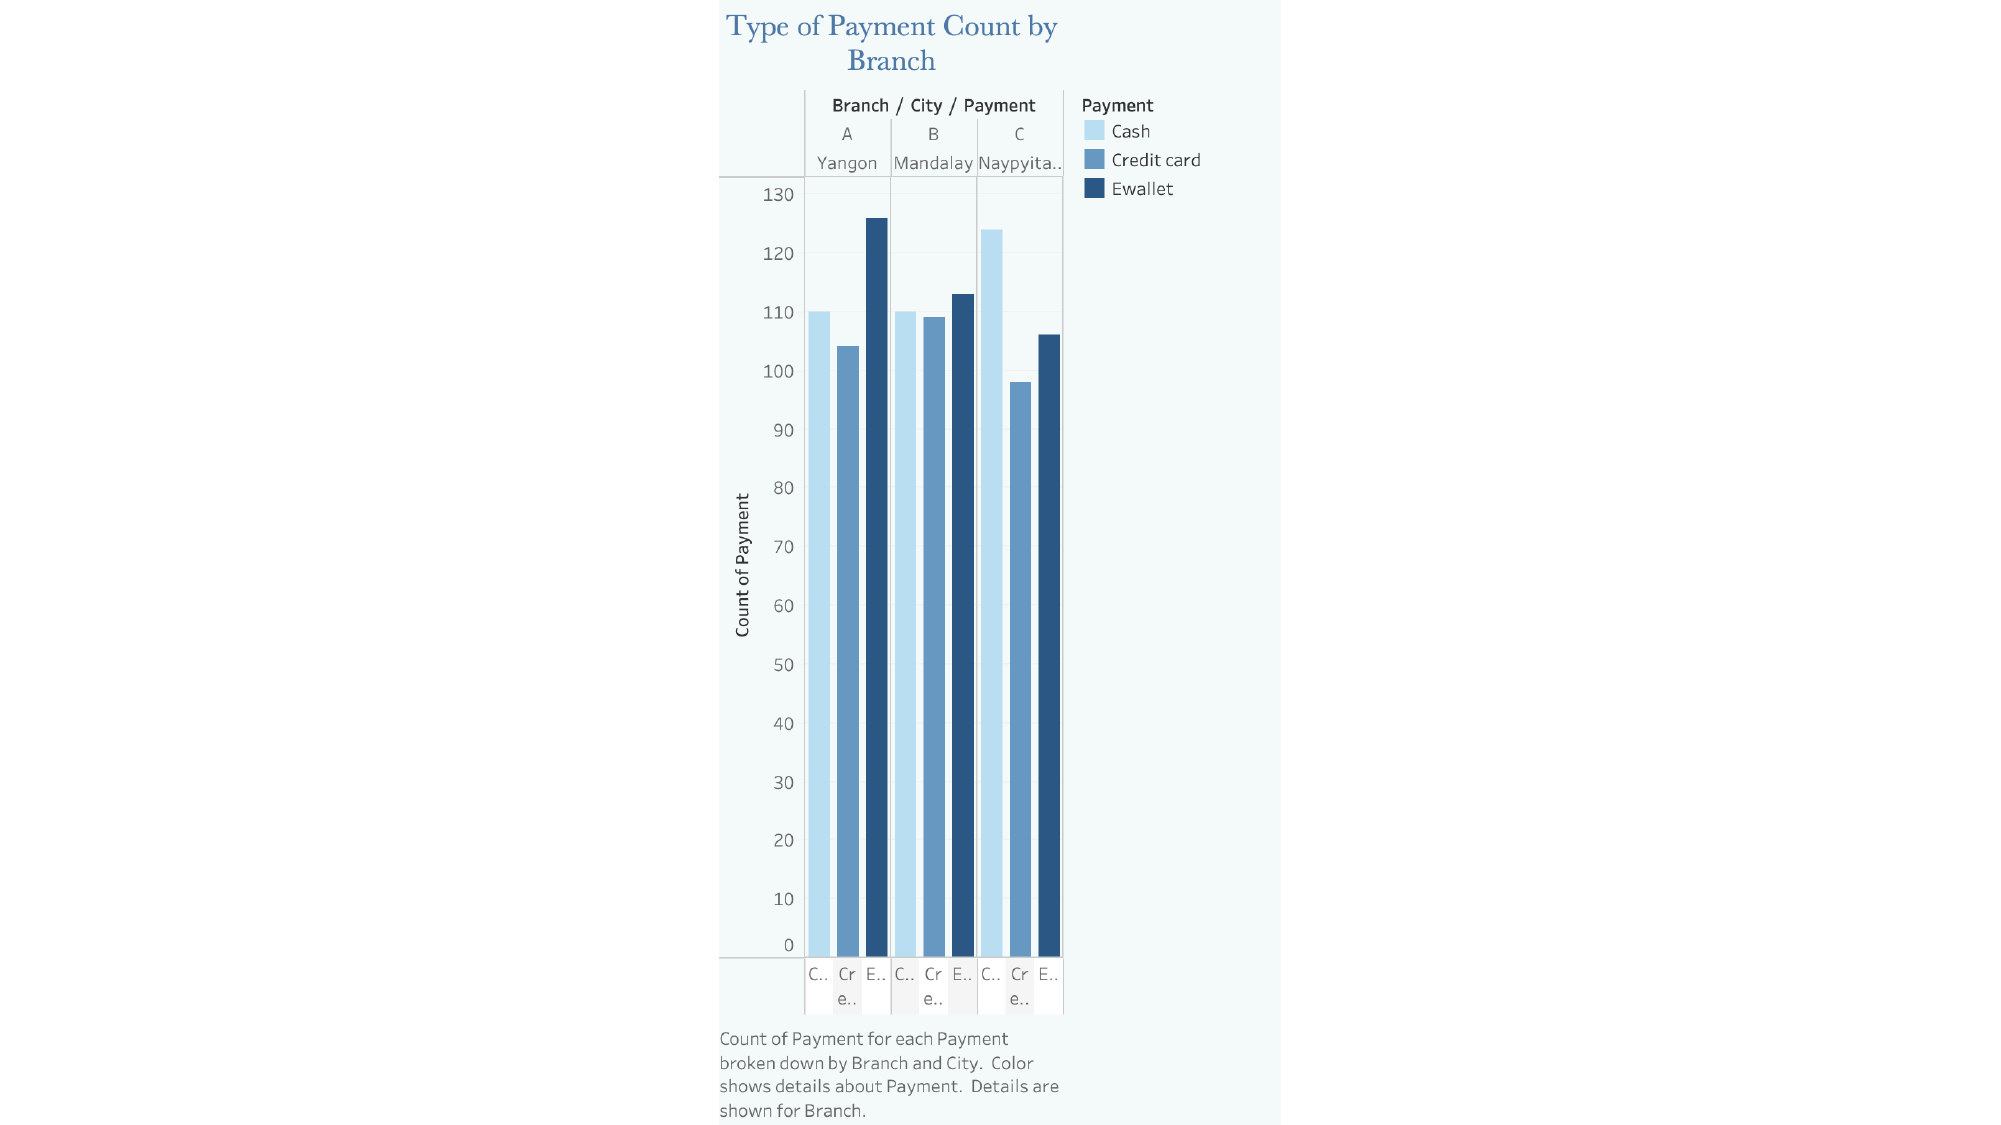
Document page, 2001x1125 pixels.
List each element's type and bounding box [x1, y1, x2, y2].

picture [719, 0, 1281, 1125]
